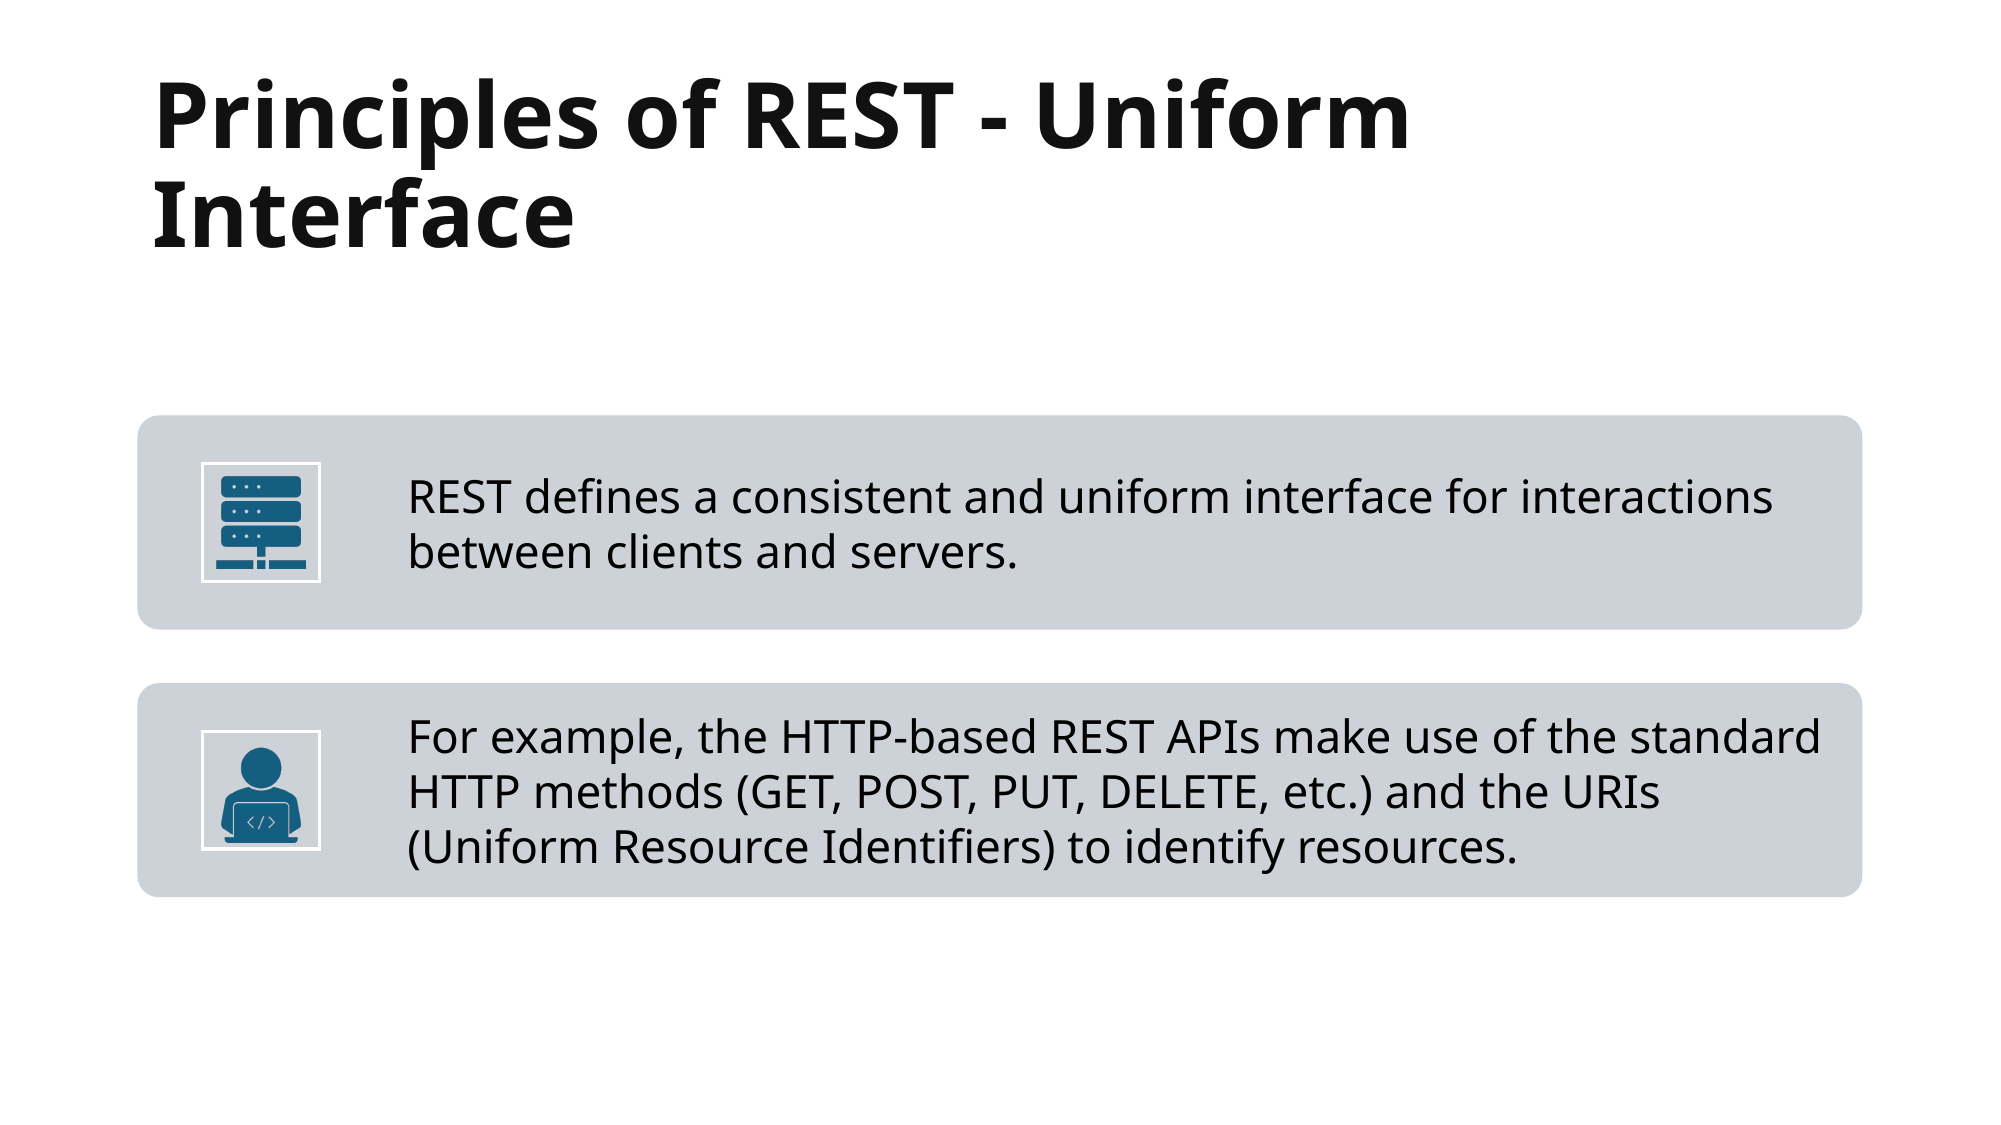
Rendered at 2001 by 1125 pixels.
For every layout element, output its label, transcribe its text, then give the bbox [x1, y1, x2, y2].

title Principles of REST - Uniform Interface [137, 59, 1863, 278]
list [136, 298, 1863, 1014]
